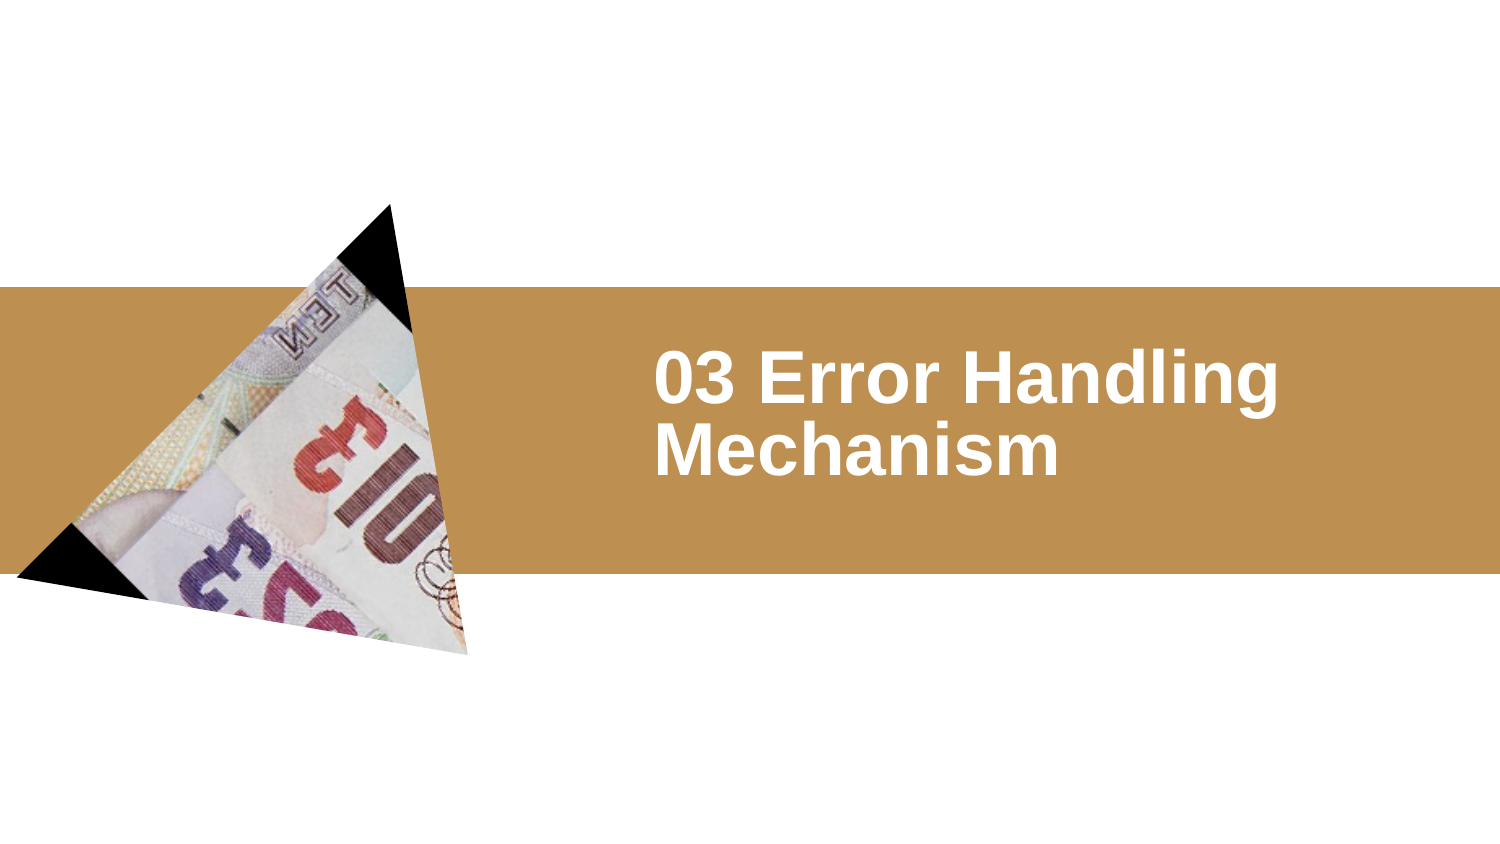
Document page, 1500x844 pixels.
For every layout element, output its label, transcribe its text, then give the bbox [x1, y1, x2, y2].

picture [54, 239, 600, 710]
text_box 03 Error Handling Mechanism [637, 330, 1388, 506]
text_box [0, 286, 307, 575]
text_box [405, 286, 1500, 575]
